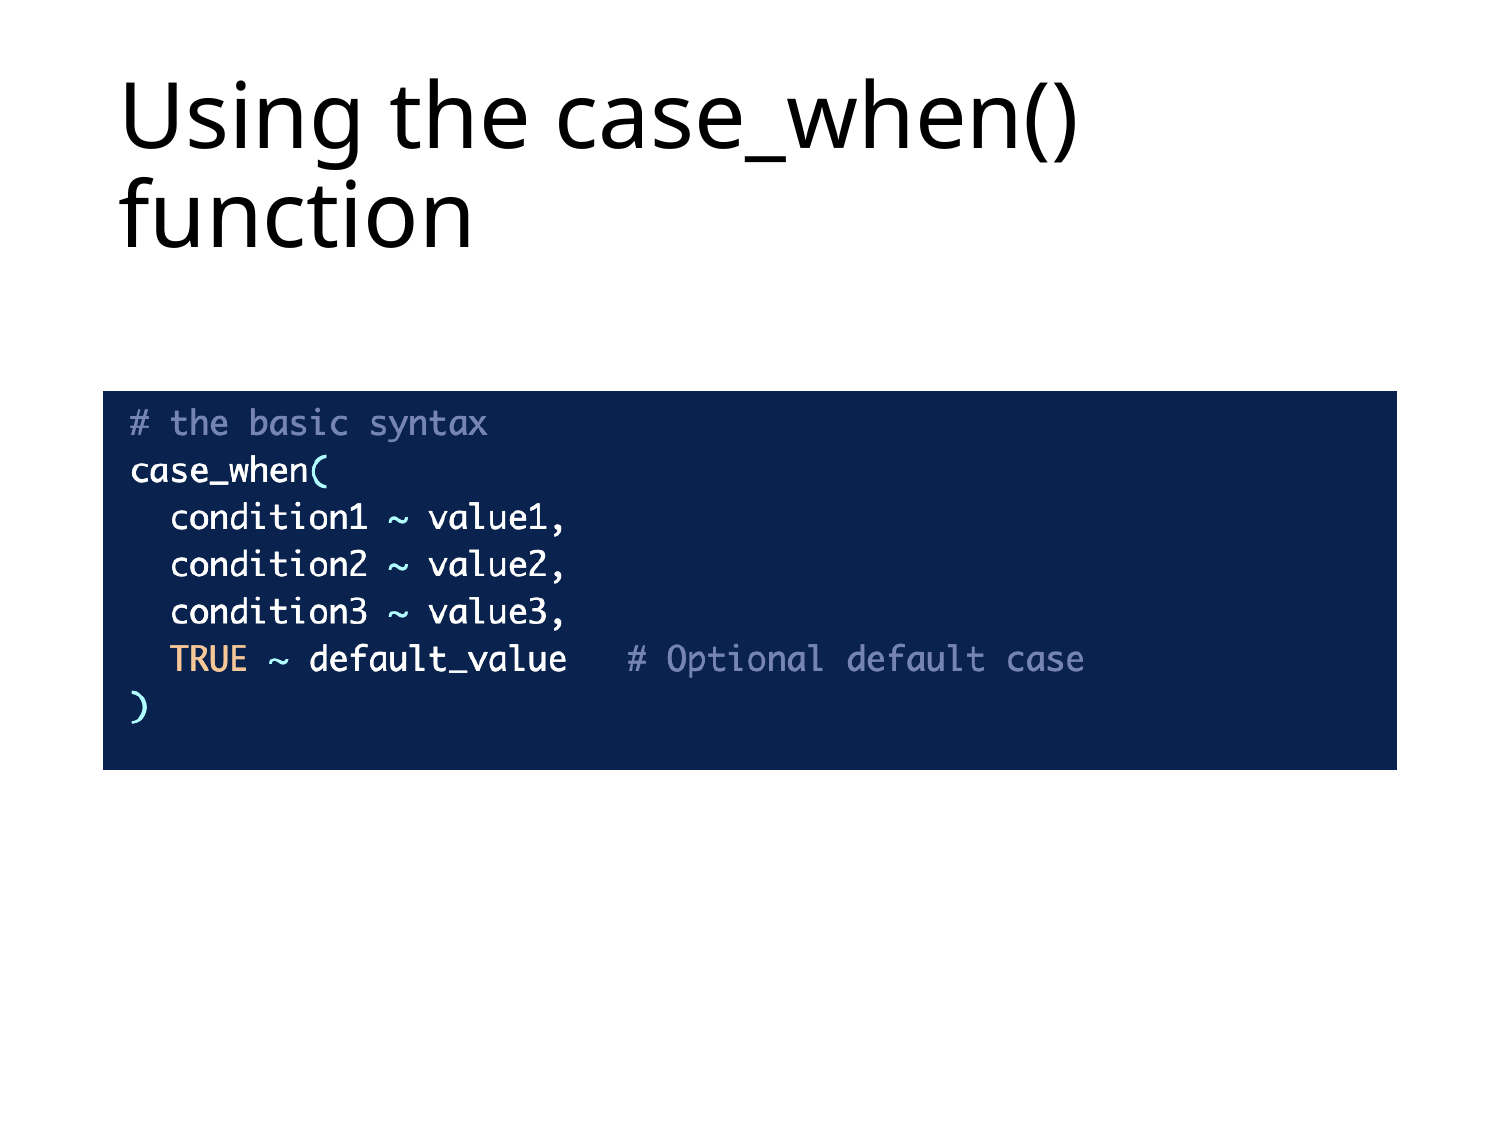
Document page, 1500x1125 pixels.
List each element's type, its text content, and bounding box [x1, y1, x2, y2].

title Using the case_when() function [103, 59, 1397, 278]
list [103, 391, 1397, 770]
